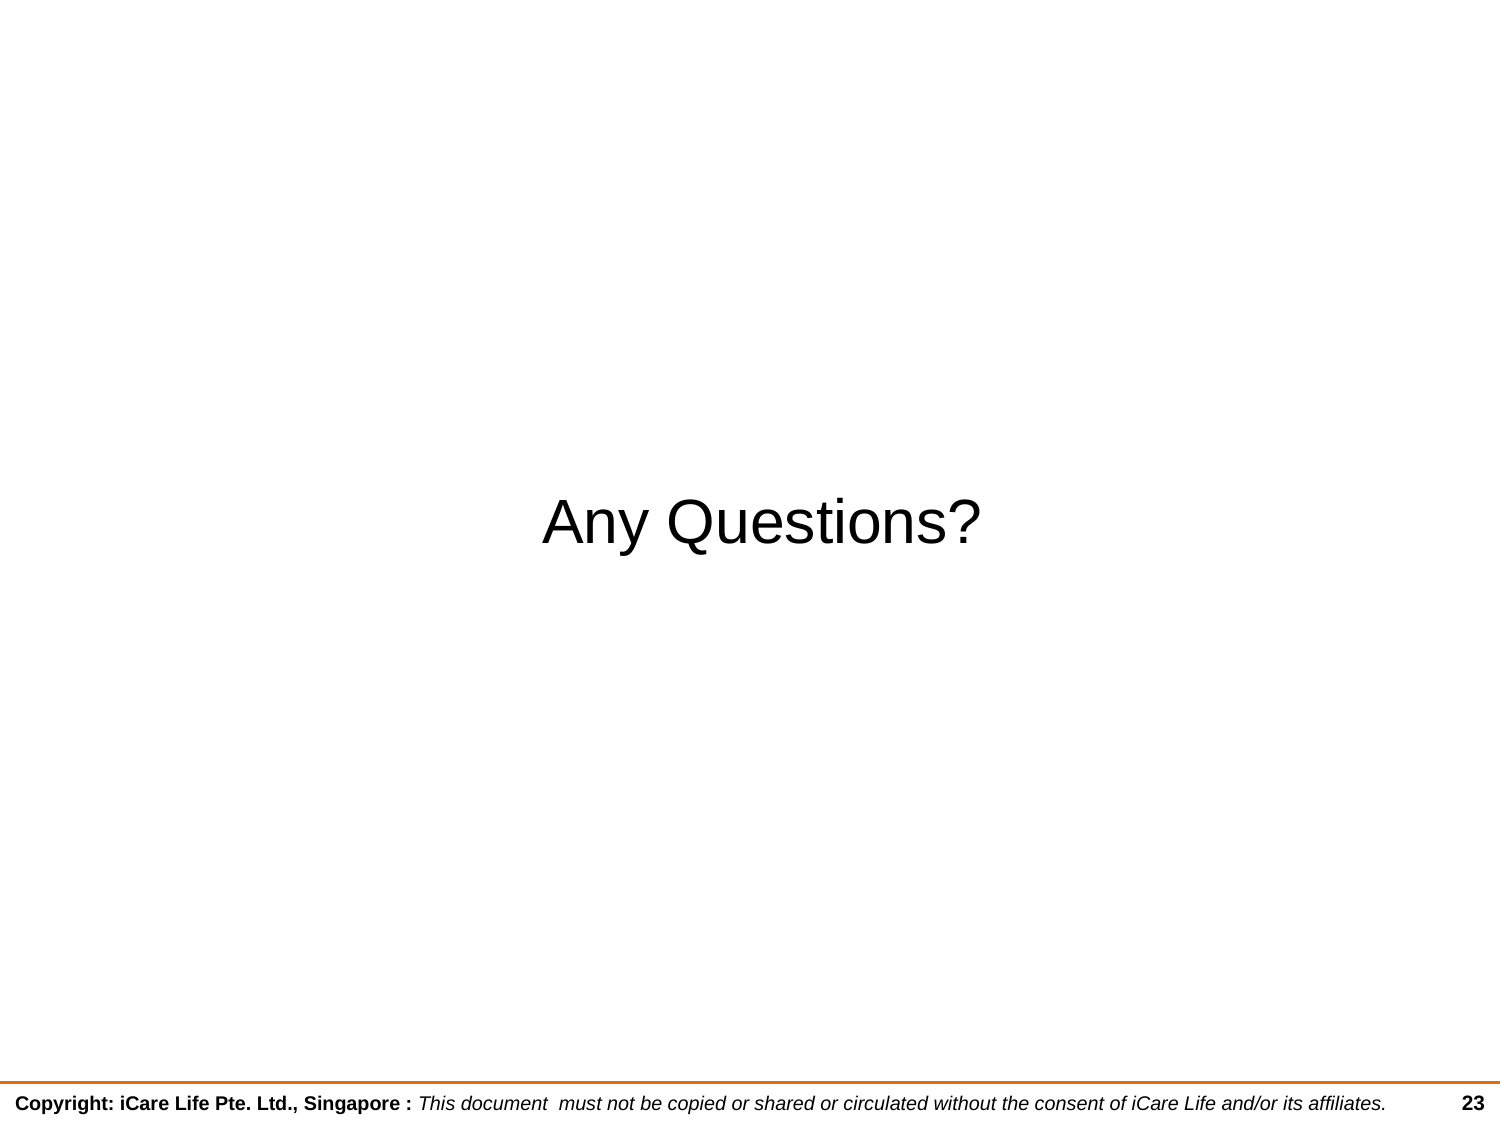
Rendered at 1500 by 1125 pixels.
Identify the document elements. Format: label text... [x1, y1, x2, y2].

text_box Copyright: iCare Life Pte. Ltd., Singapore : This document must not be copied or shared or circulated without the consent of iCare Life and/or its affiliates. [0, 1091, 1500, 1122]
title Any Questions? [87, 425, 1438, 613]
